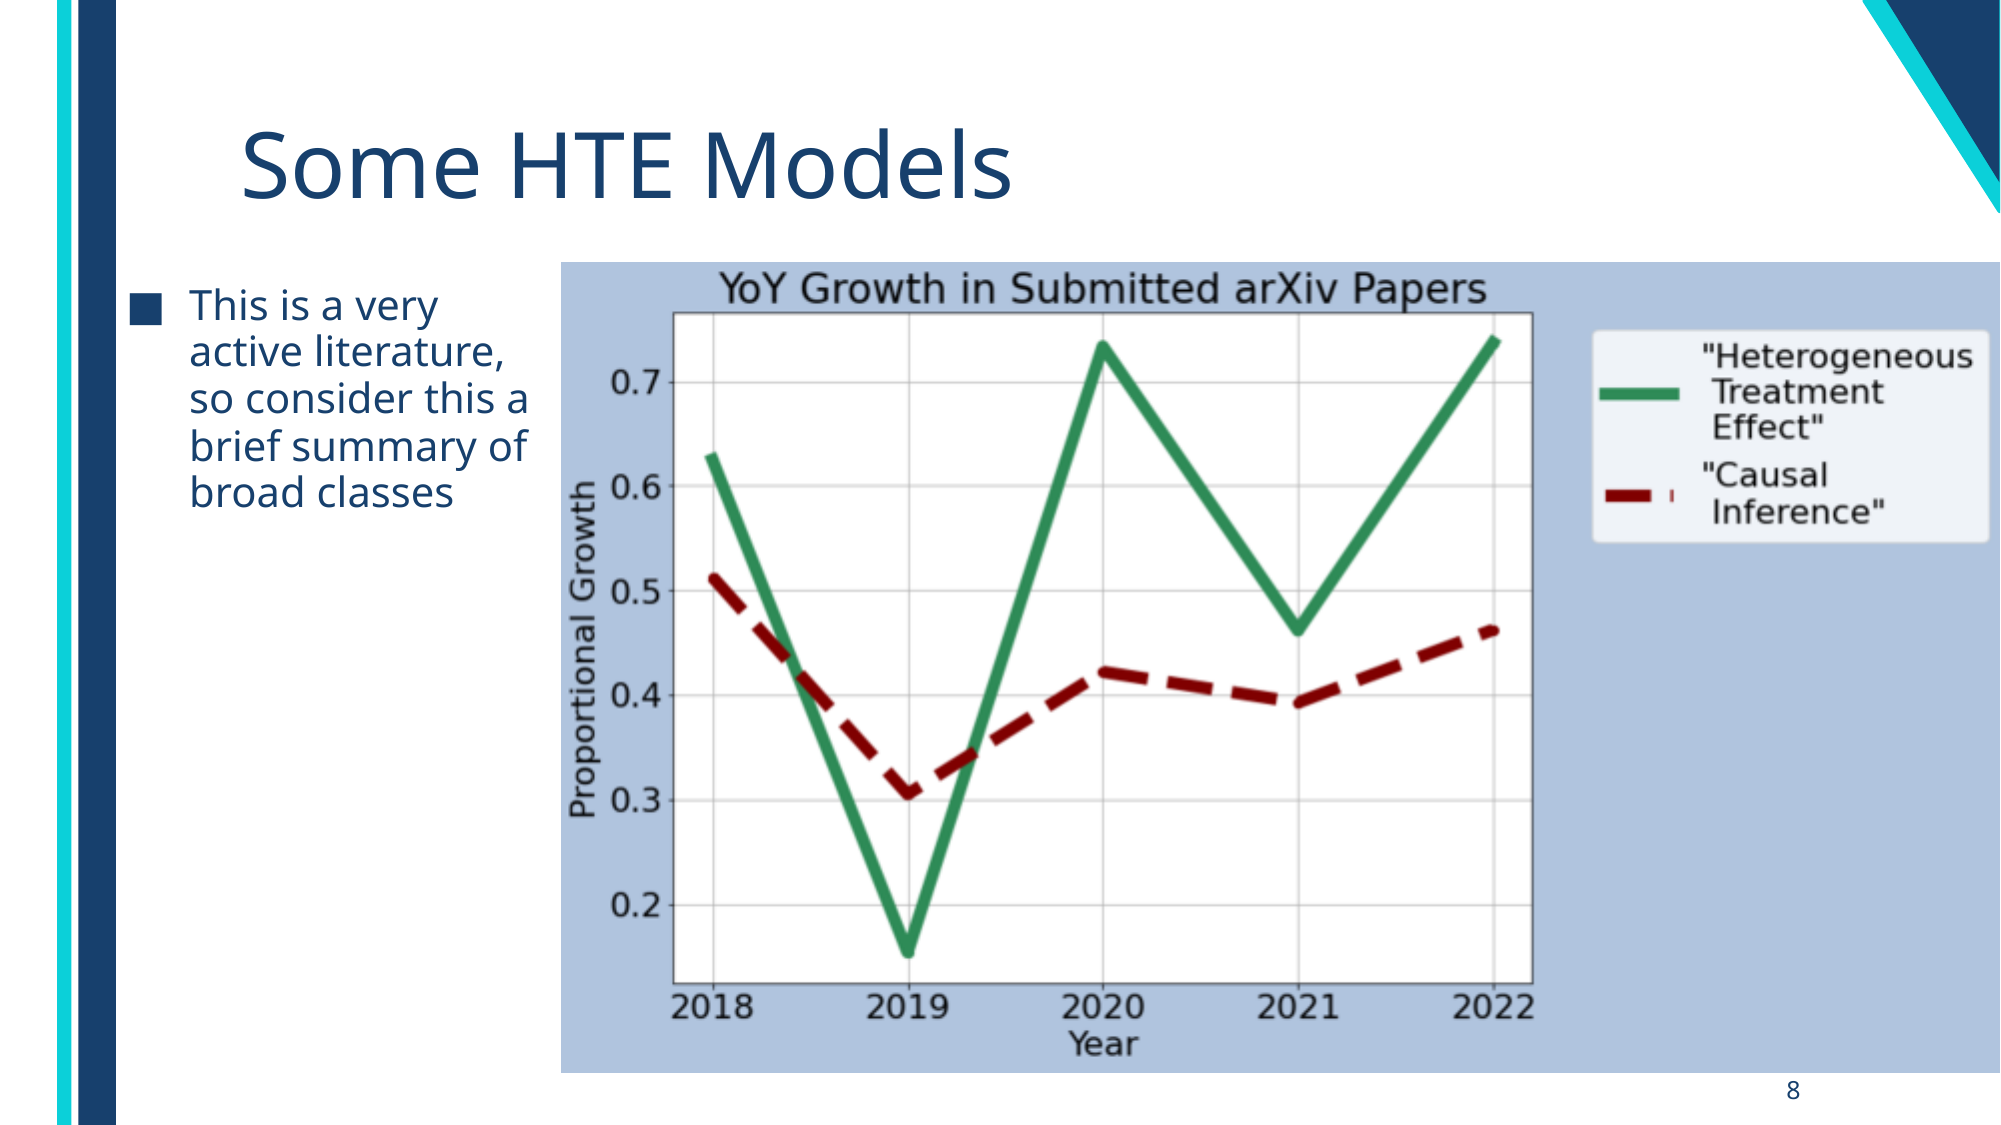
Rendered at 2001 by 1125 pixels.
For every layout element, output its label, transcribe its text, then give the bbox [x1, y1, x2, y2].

title Some HTE Models [225, 112, 1800, 274]
slide_number 7 [1553, 1073, 1816, 1125]
picture [561, 262, 2000, 1073]
list This is a very active literature, so consider this a brief summary of broad classes [111, 274, 561, 912]
